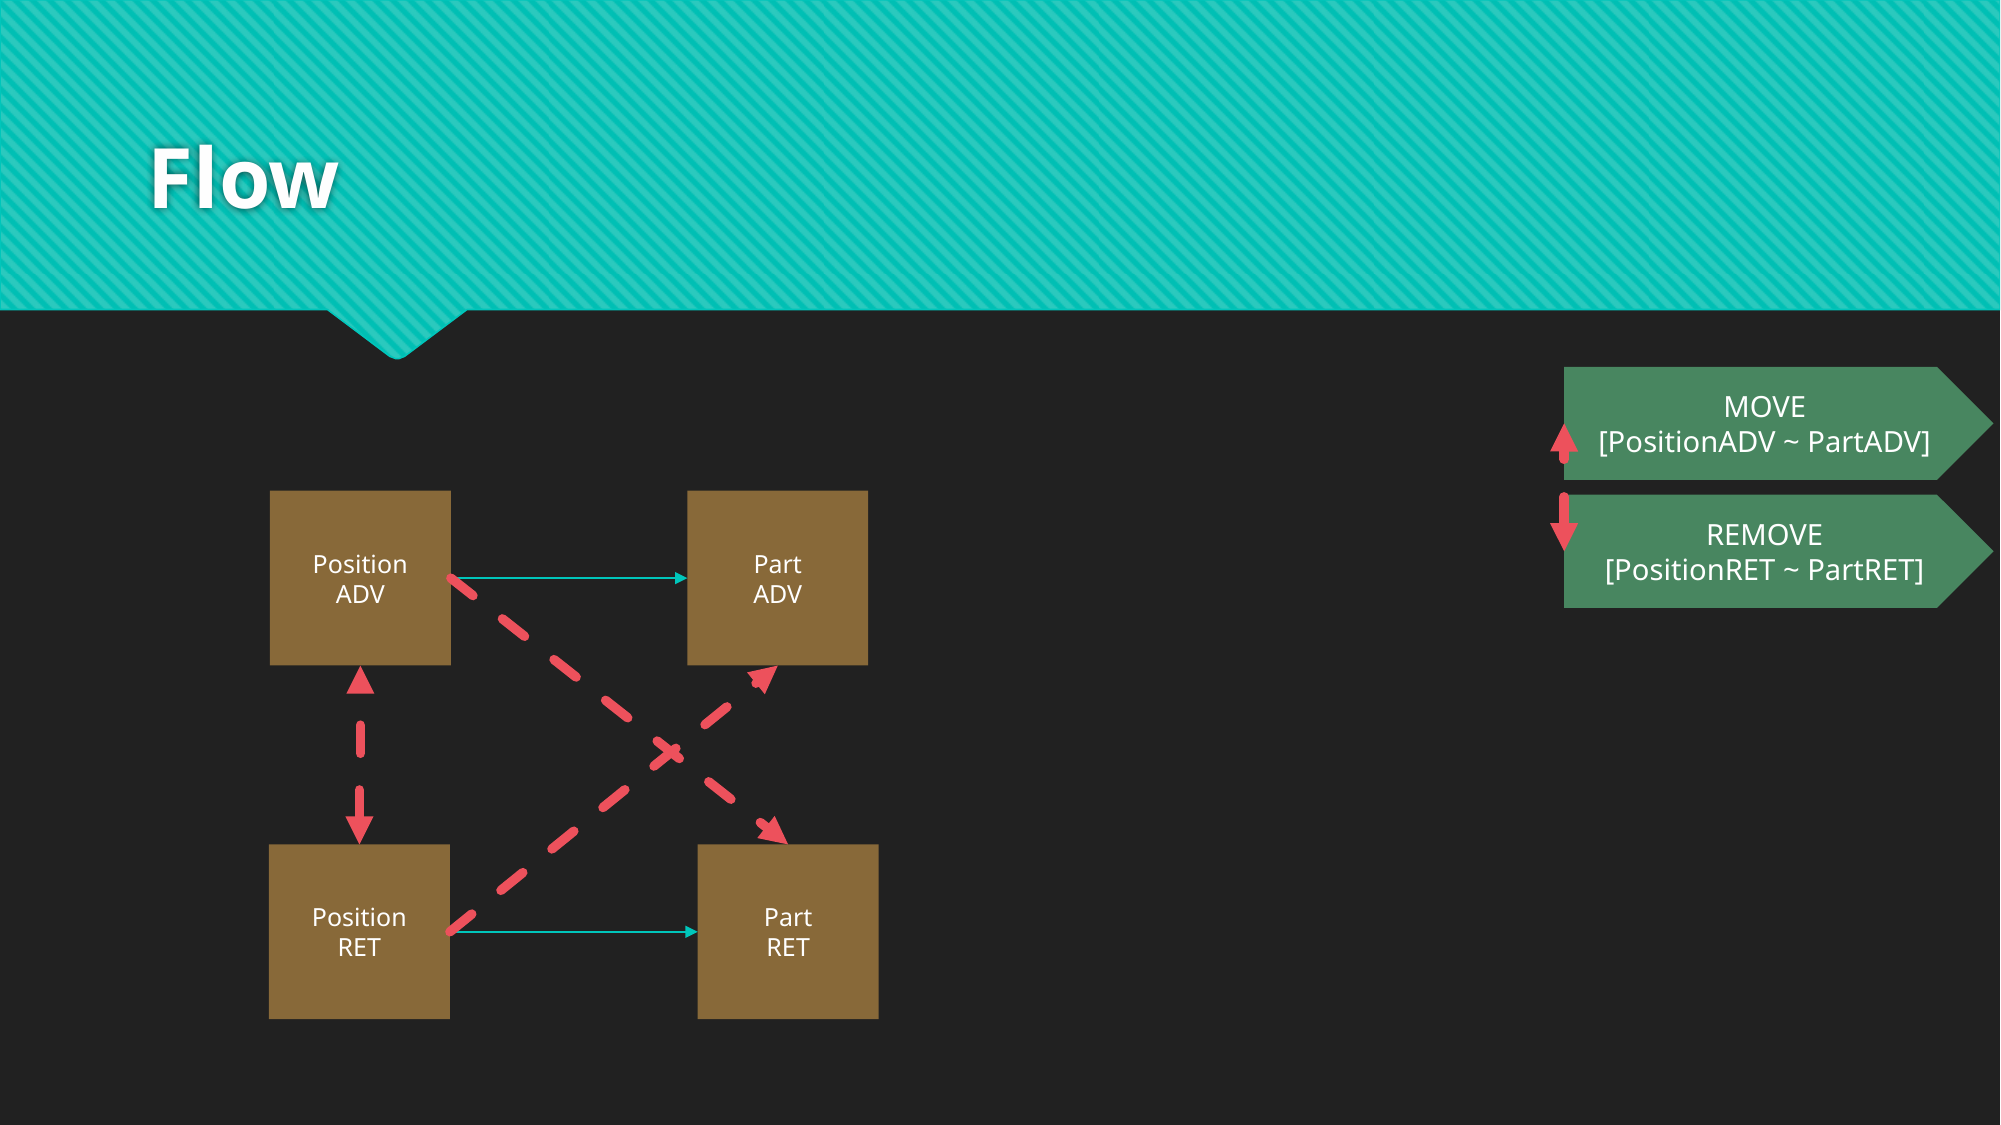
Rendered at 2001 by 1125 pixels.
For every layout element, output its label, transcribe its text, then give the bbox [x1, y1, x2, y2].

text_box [449, 665, 779, 933]
text_box MOVE [PositionADV ~ PartADV] [1564, 366, 1994, 480]
title Flow [132, 73, 1868, 233]
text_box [450, 577, 789, 845]
text_box Position ADV [269, 490, 451, 666]
text_box Position RET [268, 844, 450, 1020]
text_box Part RET [697, 844, 879, 1020]
text_box Part ADV [687, 490, 869, 666]
text_box REMOVE [PositionRET ~ PartRET] [1564, 494, 1994, 608]
